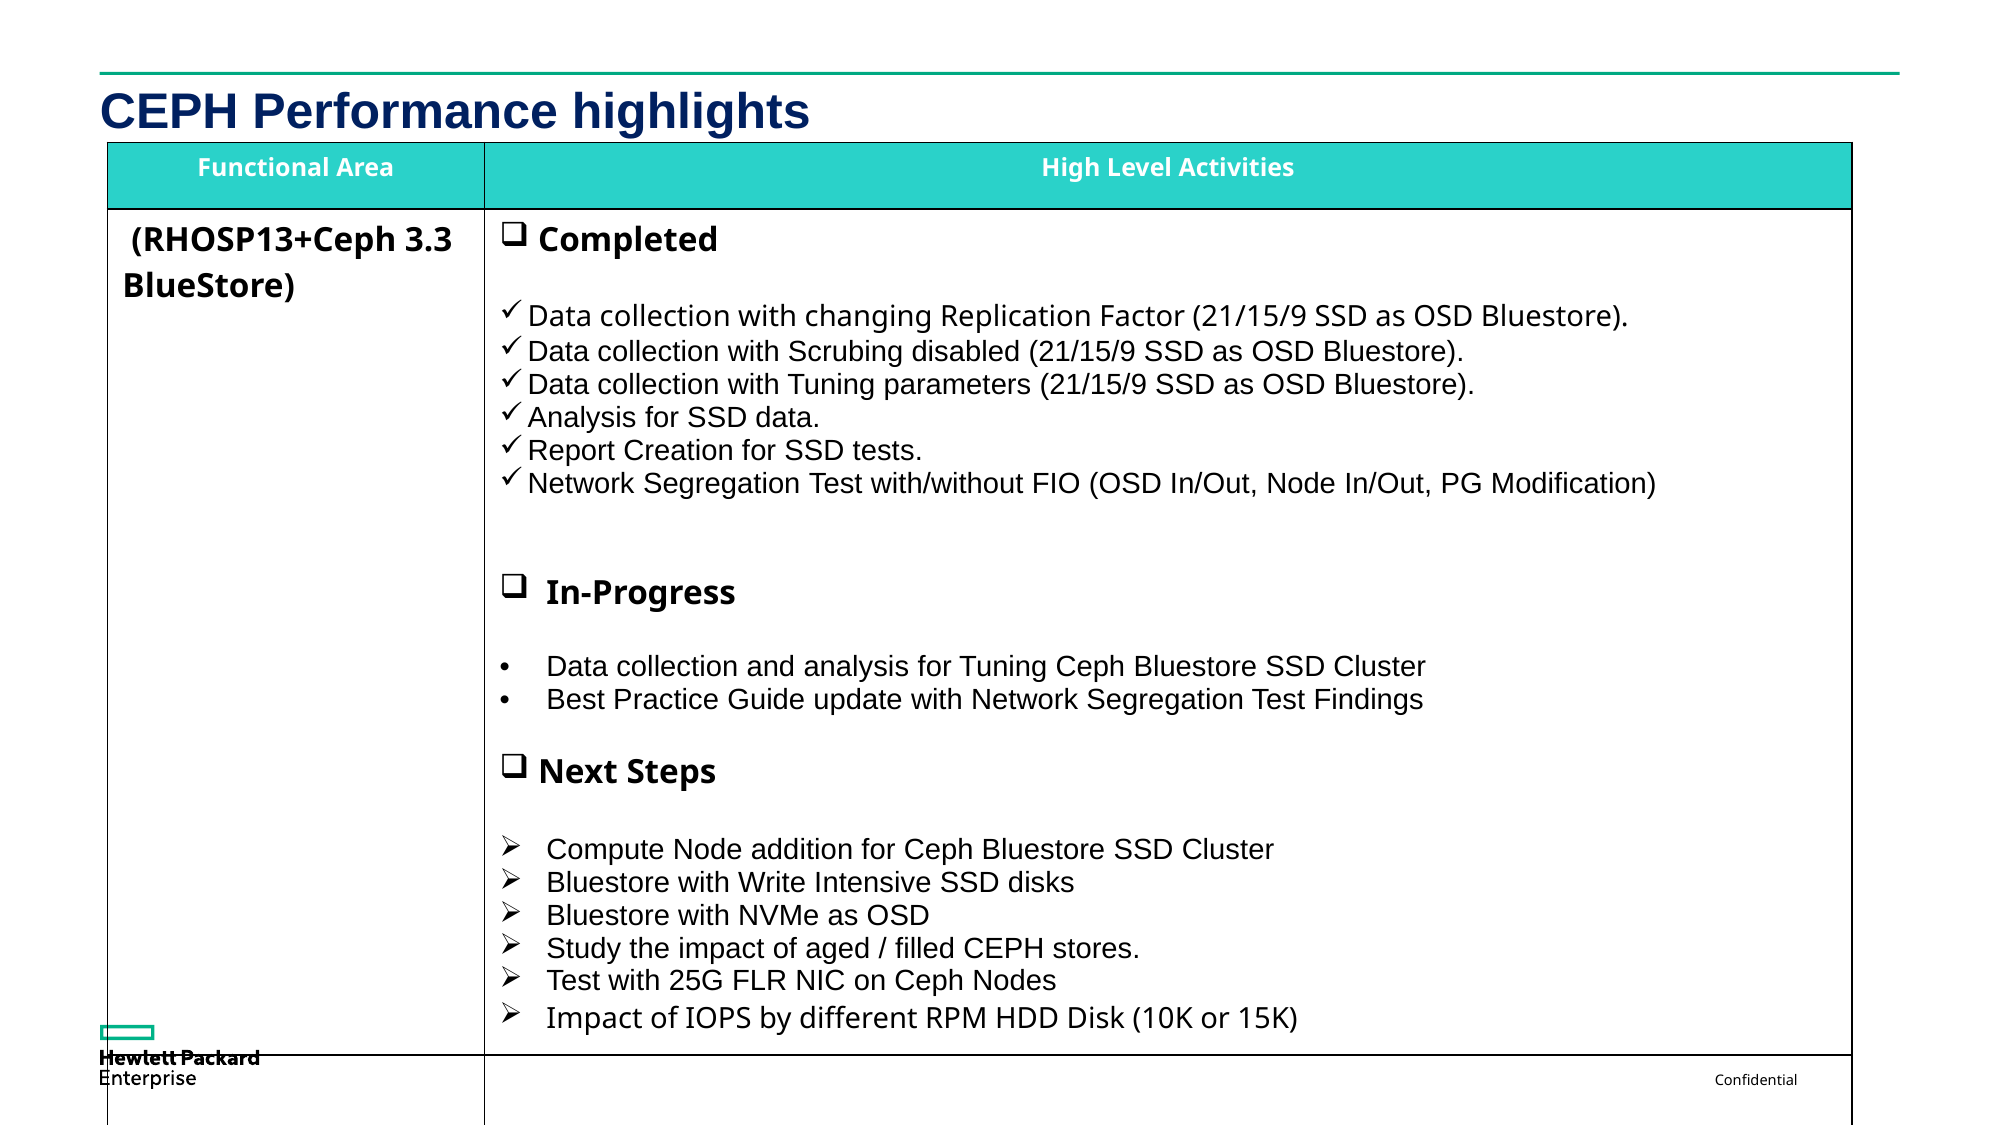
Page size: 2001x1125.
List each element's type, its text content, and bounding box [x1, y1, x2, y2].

table_header Functional Area [108, 143, 484, 208]
table_cell [485, 1056, 1851, 1125]
table_header High Level Activities [485, 143, 1851, 208]
table_cell (RHOSP13+Ceph 3.3 BlueStore) [108, 210, 484, 1054]
text_box CEPH Performance highlights [99, 85, 1900, 153]
table_cell Completed Data collection with changing Replication Factor (21/15/9 SSD as OSD Bluestore). Data collection with Scrubing disabled (21/15/9 SSD as OSD Bluestore). Data collection with Tuning parameters (21/15/9 SSD as OSD Bluestore). Analysis for SSD data. Report Creation for SSD tests. Network Segregation Test with/without FIO (OSD In/Out, Node In/Out, PG Modification) In-Progress Data collection and analysis for Tuning Ceph Bluestore SSD Cluster Best Practice Guide update with Network Segregation Test Findings Next Steps Compute Node addition for Ceph Bluestore SSD Cluster Bluestore with Write Intensive SSD disks Bluestore with NVMe as OSD Study the impact of aged / filled CEPH stores. Test with 25G FLR NIC on Ceph Nodes Impact of IOPS by different RPM HDD Disk (10K or 15K) [485, 210, 1851, 1054]
table_cell [108, 1056, 484, 1125]
